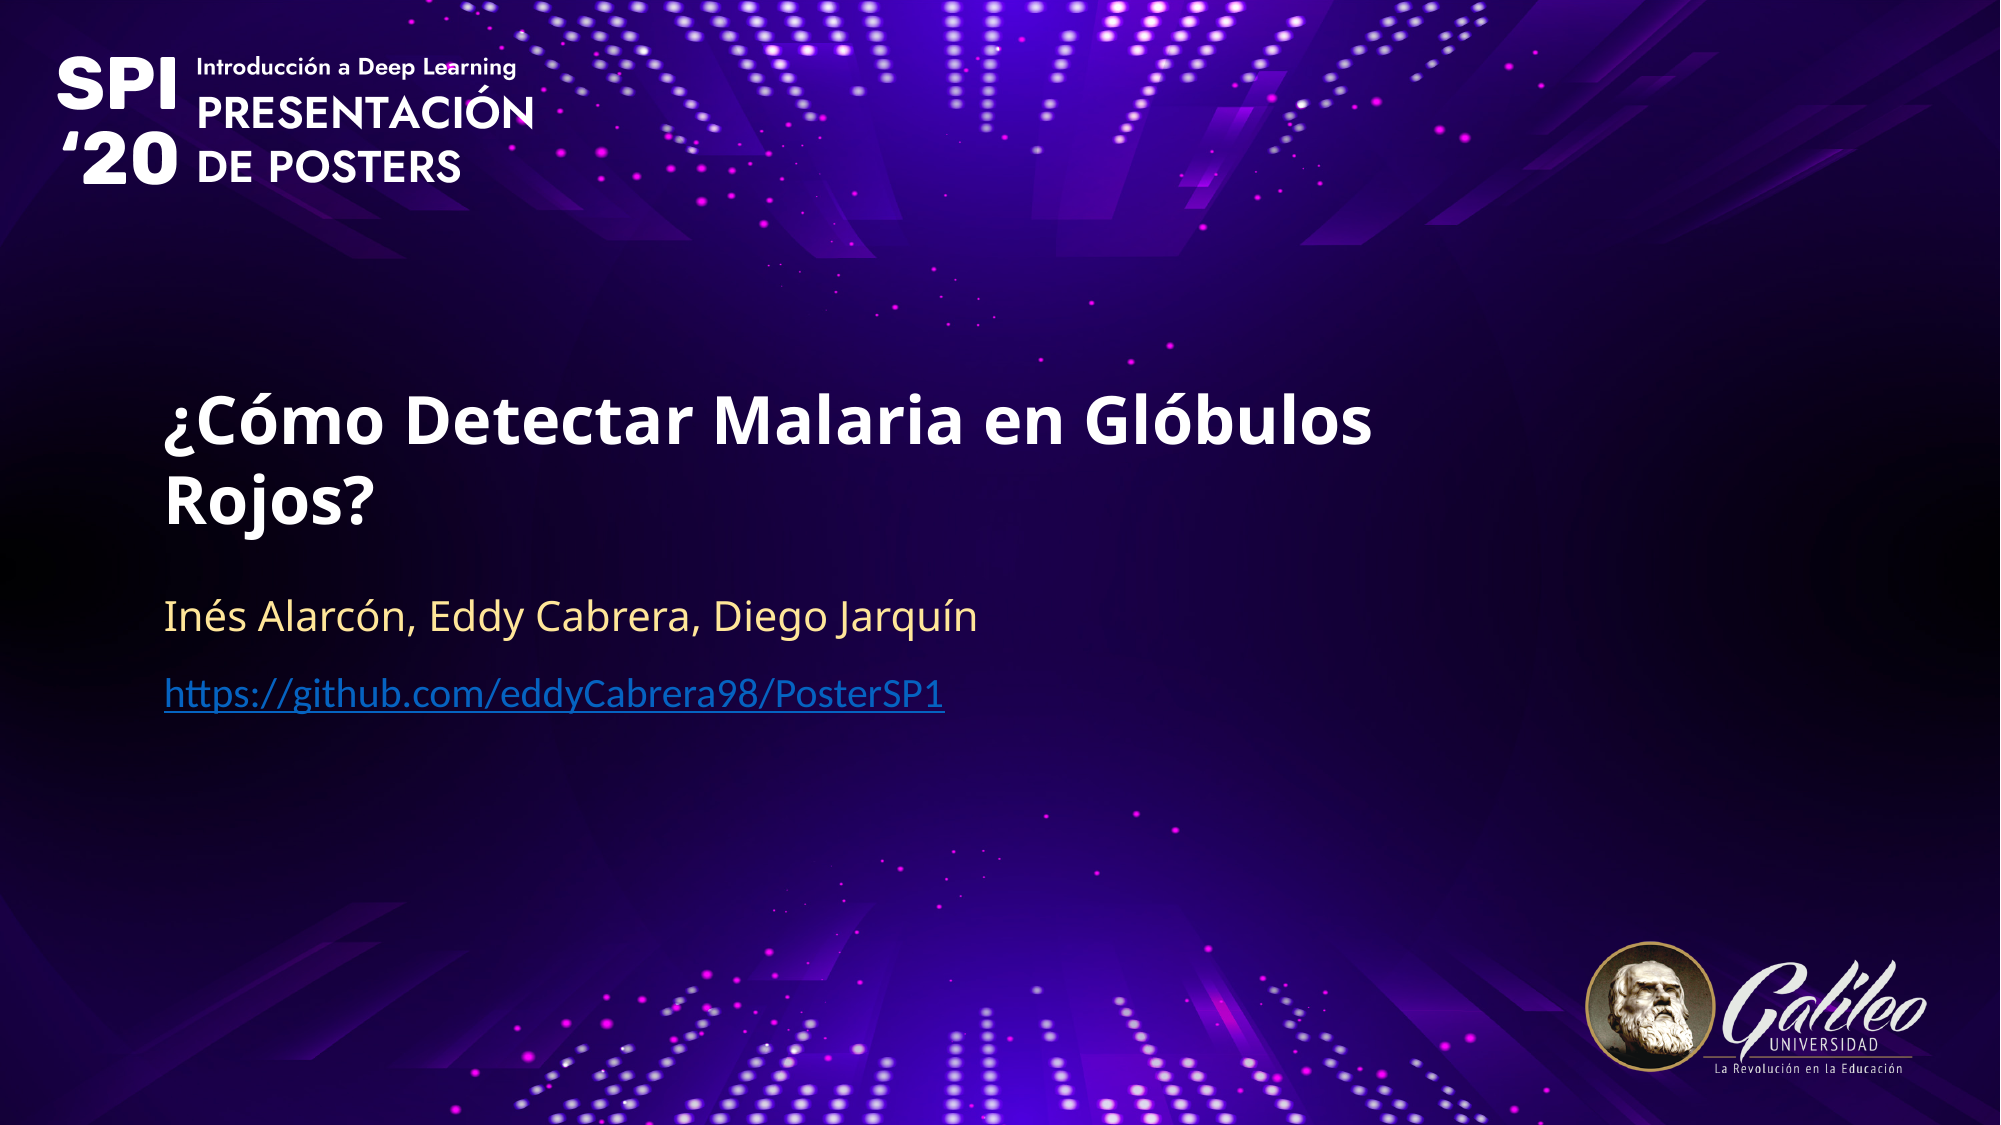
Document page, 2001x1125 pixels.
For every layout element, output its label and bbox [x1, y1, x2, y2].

picture [43, 53, 548, 186]
list [0, 0, 2000, 1125]
picture [1576, 938, 1935, 1077]
